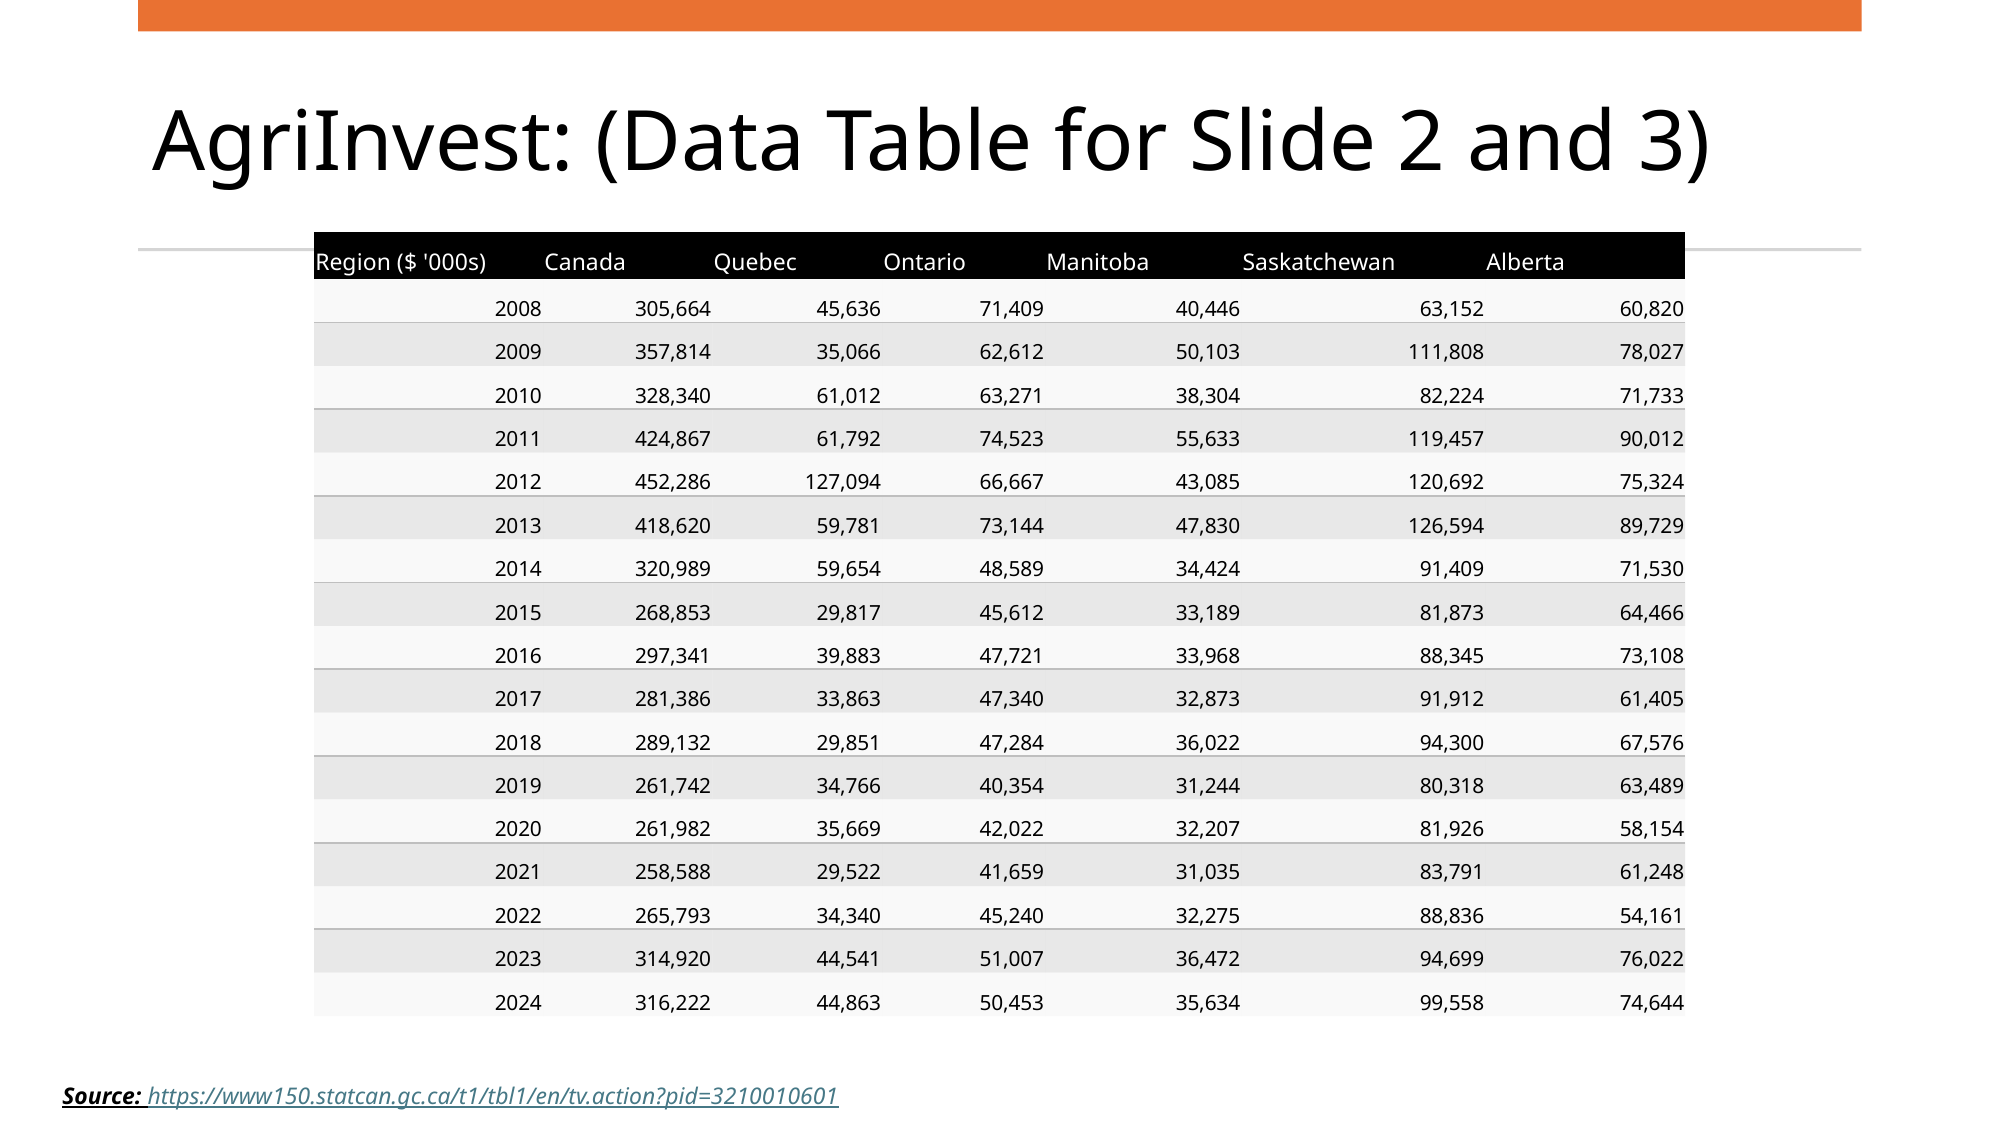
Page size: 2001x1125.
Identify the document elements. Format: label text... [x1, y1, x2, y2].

table_header Ontario [882, 232, 1045, 279]
table_cell 94,300 [1241, 713, 1485, 755]
table_cell 2021 [314, 844, 543, 886]
table_cell 89,729 [1485, 497, 1685, 539]
text_box Source: https://www150.statcan.gc.ca/t1/tbl1/en/tv.action?pid=3210010601 [47, 1073, 929, 1120]
table_cell 60,820 [1485, 279, 1685, 322]
table_cell 2009 [314, 323, 543, 366]
table_cell 45,612 [882, 583, 1045, 626]
table_cell 50,103 [1045, 323, 1241, 366]
table_cell 42,022 [882, 799, 1045, 842]
table_cell 32,275 [1045, 886, 1241, 928]
table_cell 40,446 [1045, 279, 1241, 322]
table_cell 43,085 [1045, 453, 1241, 495]
table_cell 64,466 [1485, 583, 1685, 626]
table_cell 357,814 [543, 323, 712, 366]
table_cell 29,817 [712, 583, 882, 626]
table_cell 47,830 [1045, 497, 1241, 539]
table_cell 44,541 [712, 930, 882, 973]
table_cell 74,523 [882, 410, 1045, 453]
table_cell 2015 [314, 583, 543, 626]
table_cell 33,189 [1045, 583, 1241, 626]
table_cell 119,457 [1241, 410, 1485, 453]
table_cell 47,340 [882, 670, 1045, 713]
table_cell 31,244 [1045, 757, 1241, 799]
table_cell 32,873 [1045, 670, 1241, 713]
table_cell 316,222 [543, 973, 712, 1016]
text_box [1685, 247, 1863, 253]
table_cell 83,791 [1241, 844, 1485, 886]
table_cell 90,012 [1485, 410, 1685, 453]
table_cell 38,304 [1045, 366, 1241, 408]
table_cell 33,863 [712, 670, 882, 713]
table_cell 66,667 [882, 453, 1045, 495]
table_cell 81,873 [1241, 583, 1485, 626]
table_cell 74,644 [1485, 973, 1685, 1016]
table_cell 55,633 [1045, 410, 1241, 453]
table_cell 2022 [314, 886, 543, 928]
table_cell 2018 [314, 713, 543, 755]
table_cell 320,989 [543, 539, 712, 582]
table_cell 314,920 [543, 930, 712, 973]
table_cell 54,161 [1485, 886, 1685, 928]
table_cell 33,968 [1045, 626, 1241, 668]
table_cell 29,851 [712, 713, 882, 755]
table_cell 2012 [314, 453, 543, 495]
table_cell 2010 [314, 366, 543, 408]
table_cell 75,324 [1485, 453, 1685, 495]
table_cell 63,271 [882, 366, 1045, 408]
table_header Alberta [1485, 232, 1685, 279]
table_cell 35,669 [712, 799, 882, 842]
table_cell 127,094 [712, 453, 882, 495]
table_cell 418,620 [543, 497, 712, 539]
table_cell 2024 [314, 973, 543, 1016]
table_cell 88,345 [1241, 626, 1485, 668]
table_cell 29,522 [712, 844, 882, 886]
table_cell 41,659 [882, 844, 1045, 886]
table_cell 35,066 [712, 323, 882, 366]
table_cell 328,340 [543, 366, 712, 408]
table_cell 424,867 [543, 410, 712, 453]
table_cell 73,144 [882, 497, 1045, 539]
table_header Quebec [712, 232, 882, 279]
table_cell 2008 [314, 279, 543, 322]
table_cell 32,207 [1045, 799, 1241, 842]
table_cell 47,284 [882, 713, 1045, 755]
table_cell 126,594 [1241, 497, 1485, 539]
table_cell 268,853 [543, 583, 712, 626]
table_cell 61,792 [712, 410, 882, 453]
table_cell 71,733 [1485, 366, 1685, 408]
table_cell 59,781 [712, 497, 882, 539]
table_cell 76,022 [1485, 930, 1685, 973]
table_cell 36,022 [1045, 713, 1241, 755]
table_header Manitoba [1045, 232, 1241, 279]
text_box [0, 0, 2000, 1125]
table_cell 48,589 [882, 539, 1045, 582]
table_cell 2017 [314, 670, 543, 713]
table_cell 63,152 [1241, 279, 1485, 322]
table_cell 88,836 [1241, 886, 1485, 928]
table_cell 61,248 [1485, 844, 1685, 886]
table_cell 47,721 [882, 626, 1045, 668]
table_cell 261,982 [543, 799, 712, 842]
table_cell 34,340 [712, 886, 882, 928]
table_cell 2020 [314, 799, 543, 842]
table_cell 2016 [314, 626, 543, 668]
table_cell 297,341 [543, 626, 712, 668]
table_cell 73,108 [1485, 626, 1685, 668]
table_cell 91,409 [1241, 539, 1485, 582]
table_cell 281,386 [543, 670, 712, 713]
table_cell 2023 [314, 930, 543, 973]
table_cell 2019 [314, 757, 543, 799]
table_cell 111,808 [1241, 323, 1485, 366]
table_cell 51,007 [882, 930, 1045, 973]
table_cell 261,742 [543, 757, 712, 799]
table_cell 2013 [314, 497, 543, 539]
table_cell 61,012 [712, 366, 882, 408]
table_cell 31,035 [1045, 844, 1241, 886]
table_cell 80,318 [1241, 757, 1485, 799]
table_cell 82,224 [1241, 366, 1485, 408]
table_cell 289,132 [543, 713, 712, 755]
table_cell 34,766 [712, 757, 882, 799]
table_cell 45,636 [712, 279, 882, 322]
table_cell 34,424 [1045, 539, 1241, 582]
table_cell 44,863 [712, 973, 882, 1016]
title AgriInvest: (Data Table for Slide 2 and 3) [138, 54, 1862, 232]
text_box [137, 0, 1863, 33]
table_cell 120,692 [1241, 453, 1485, 495]
table_cell 40,354 [882, 757, 1045, 799]
table_cell 61,405 [1485, 670, 1685, 713]
text_box [136, 247, 314, 253]
table_cell 39,883 [712, 626, 882, 668]
table_cell 50,453 [882, 973, 1045, 1016]
table_cell 452,286 [543, 453, 712, 495]
table_cell 62,612 [882, 323, 1045, 366]
table_cell 35,634 [1045, 973, 1241, 1016]
table_cell 63,489 [1485, 757, 1685, 799]
table_cell 81,926 [1241, 799, 1485, 842]
table_cell 78,027 [1485, 323, 1685, 366]
table_cell 305,664 [543, 279, 712, 322]
table_cell 58,154 [1485, 799, 1685, 842]
table_cell 71,530 [1485, 539, 1685, 582]
table_cell 91,912 [1241, 670, 1485, 713]
table_cell 94,699 [1241, 930, 1485, 973]
table_header Canada [543, 232, 712, 279]
table_cell 2011 [314, 410, 543, 453]
table_cell 45,240 [882, 886, 1045, 928]
table_cell 265,793 [543, 886, 712, 928]
table_header Region ($ '000s) [314, 232, 543, 279]
table_cell 258,588 [543, 844, 712, 886]
table_cell 36,472 [1045, 930, 1241, 973]
table_cell 67,576 [1485, 713, 1685, 755]
table_cell 71,409 [882, 279, 1045, 322]
table_cell 2014 [314, 539, 543, 582]
table_cell 59,654 [712, 539, 882, 582]
table_header Saskatchewan [1241, 232, 1485, 279]
table_cell 99,558 [1241, 973, 1485, 1016]
